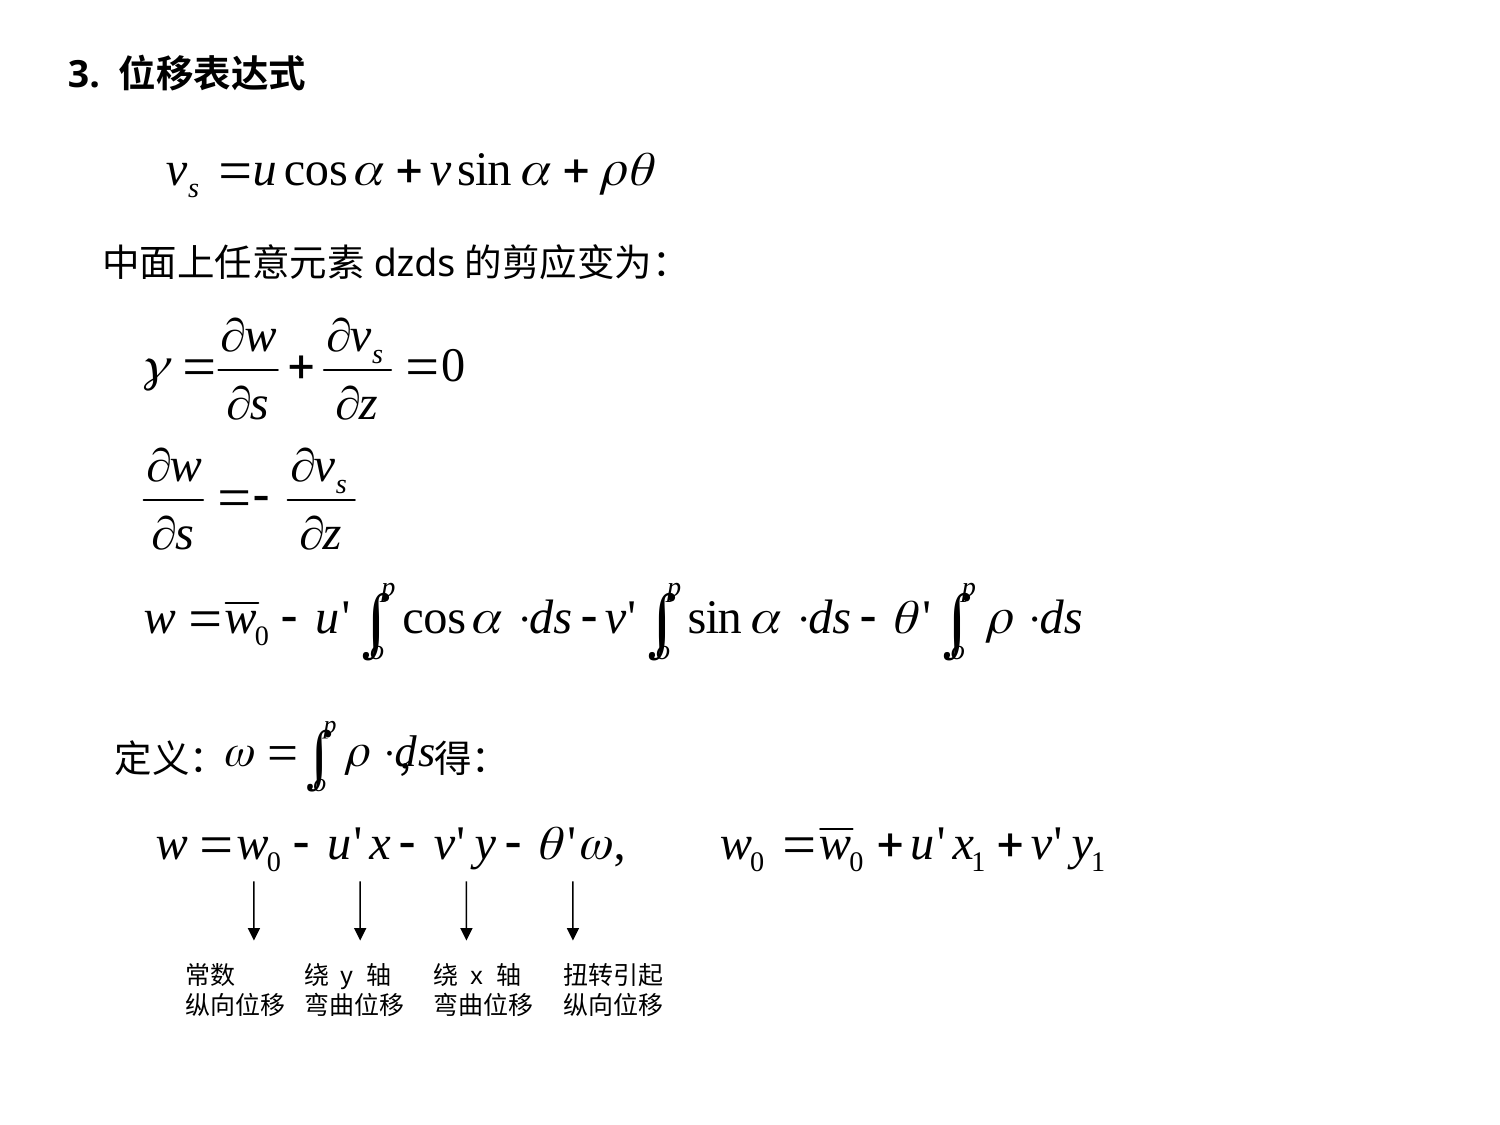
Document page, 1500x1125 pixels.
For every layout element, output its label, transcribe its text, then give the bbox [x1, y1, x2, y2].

text_box 3. 位移表达式 [53, 42, 1459, 167]
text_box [159, 136, 668, 211]
text_box 定义： ，得： [448, 727, 691, 788]
text_box [353, 893, 367, 941]
text_box 常数 纵向位移 [171, 952, 289, 1027]
text_box 绕 y 轴 弯曲位移 [289, 952, 419, 1027]
text_box 扭转引起 纵向位移 [549, 952, 821, 1027]
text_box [135, 302, 1091, 670]
text_box [247, 893, 261, 941]
text_box 中面上任意元素dzds的剪应变为： [53, 231, 951, 292]
text_box 绕 x 轴 弯曲位移 [419, 952, 549, 1027]
text_box [460, 893, 473, 941]
text_box 定义： ，得： [100, 727, 213, 788]
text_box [147, 810, 1111, 884]
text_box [218, 703, 444, 801]
text_box [566, 893, 580, 941]
